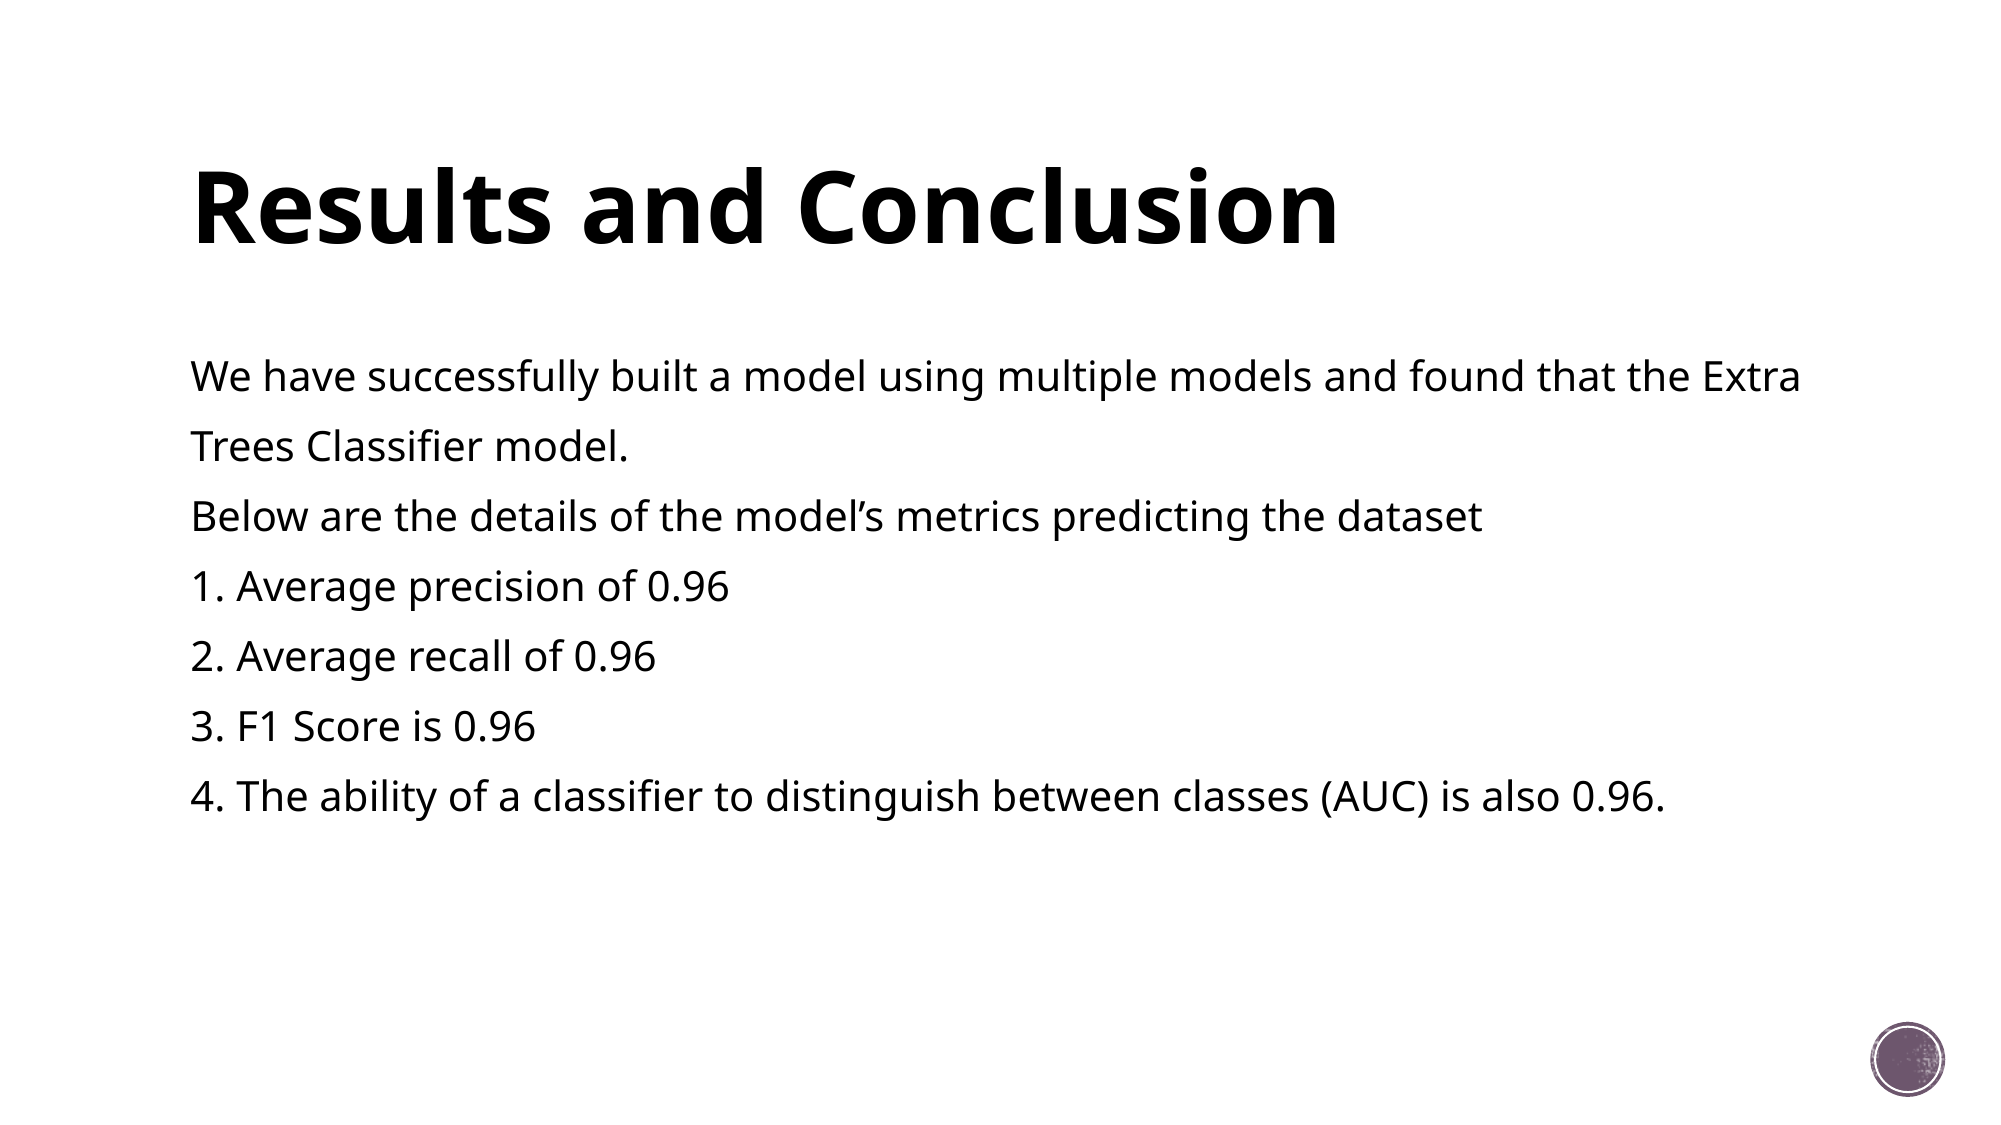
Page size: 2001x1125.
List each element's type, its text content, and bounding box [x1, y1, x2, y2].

title Results and Conclusion [175, 79, 1826, 344]
list We have successfully built a model using multiple models and found that the Extra Trees Classifier model. Below are the details of the model’s metrics predicting the dataset 1. Average precision of 0.96 2. Average recall of 0.96 3. F1 Score is 0.96 4. The ability of a classifier to distinguish between classes (AUC) is also 0.96. [175, 348, 1826, 1013]
